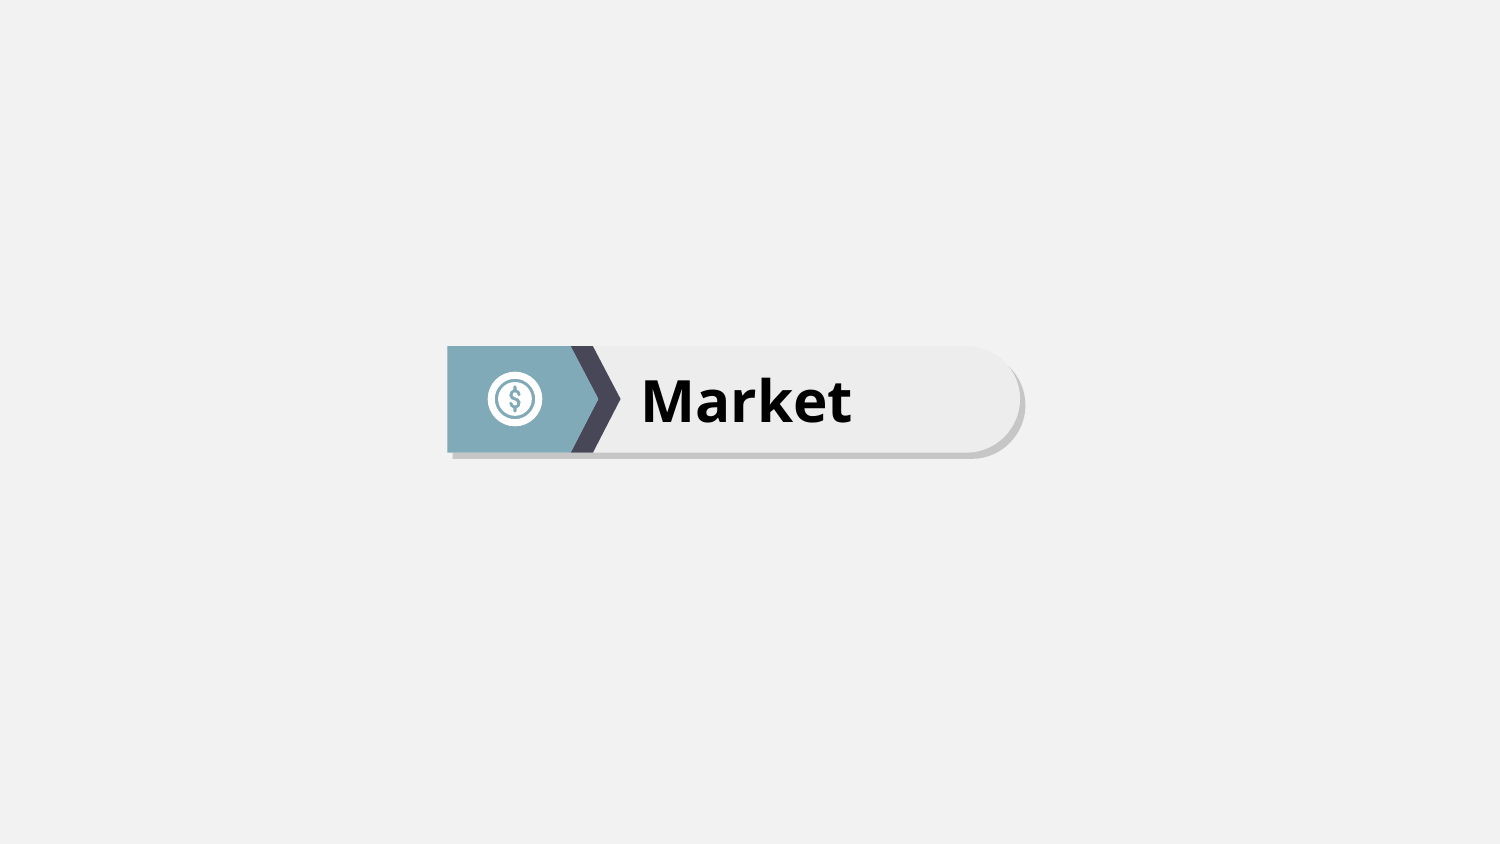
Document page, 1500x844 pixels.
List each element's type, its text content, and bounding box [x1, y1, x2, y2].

text_box Market [625, 351, 952, 447]
text_box [452, 367, 1026, 459]
text_box [447, 346, 599, 453]
text_box [594, 346, 1021, 453]
text_box [571, 346, 621, 453]
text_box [487, 371, 543, 427]
